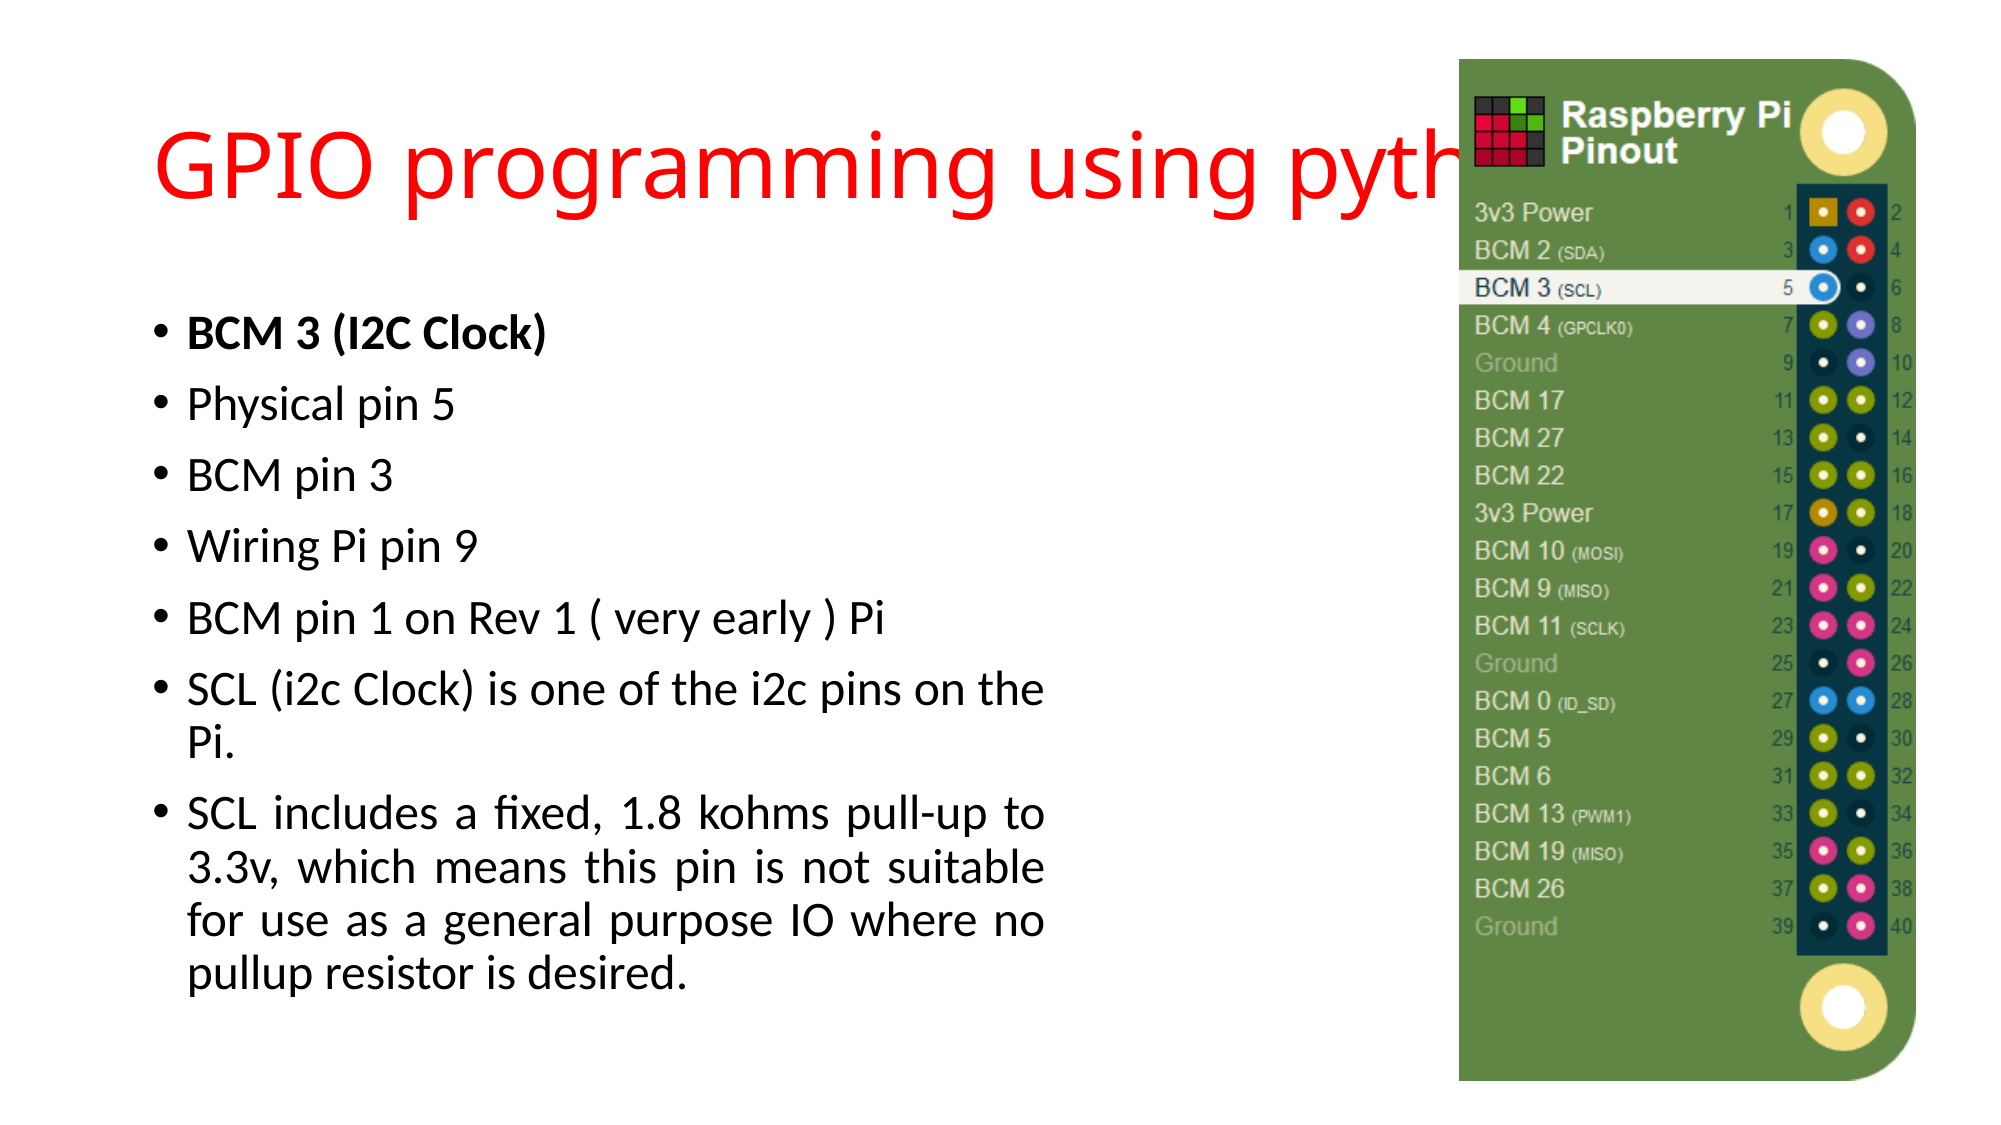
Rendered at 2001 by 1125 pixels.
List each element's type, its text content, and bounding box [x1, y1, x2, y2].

picture [1459, 59, 1916, 1081]
list BCM 3 (I2C Clock) Physical pin 5 BCM pin 3 Wiring Pi pin 9 BCM pin 1 on Rev 1 ( very early ) Pi SCL (i2c Clock) is one of the i2c pins on the Pi. SCL includes a fixed, 1.8 kohms pull-up to 3.3v, which means this pin is not suitable for use as a general purpose IO where no pullup resistor is desired. [137, 299, 1061, 1014]
title GPIO programming using python [137, 59, 1459, 278]
